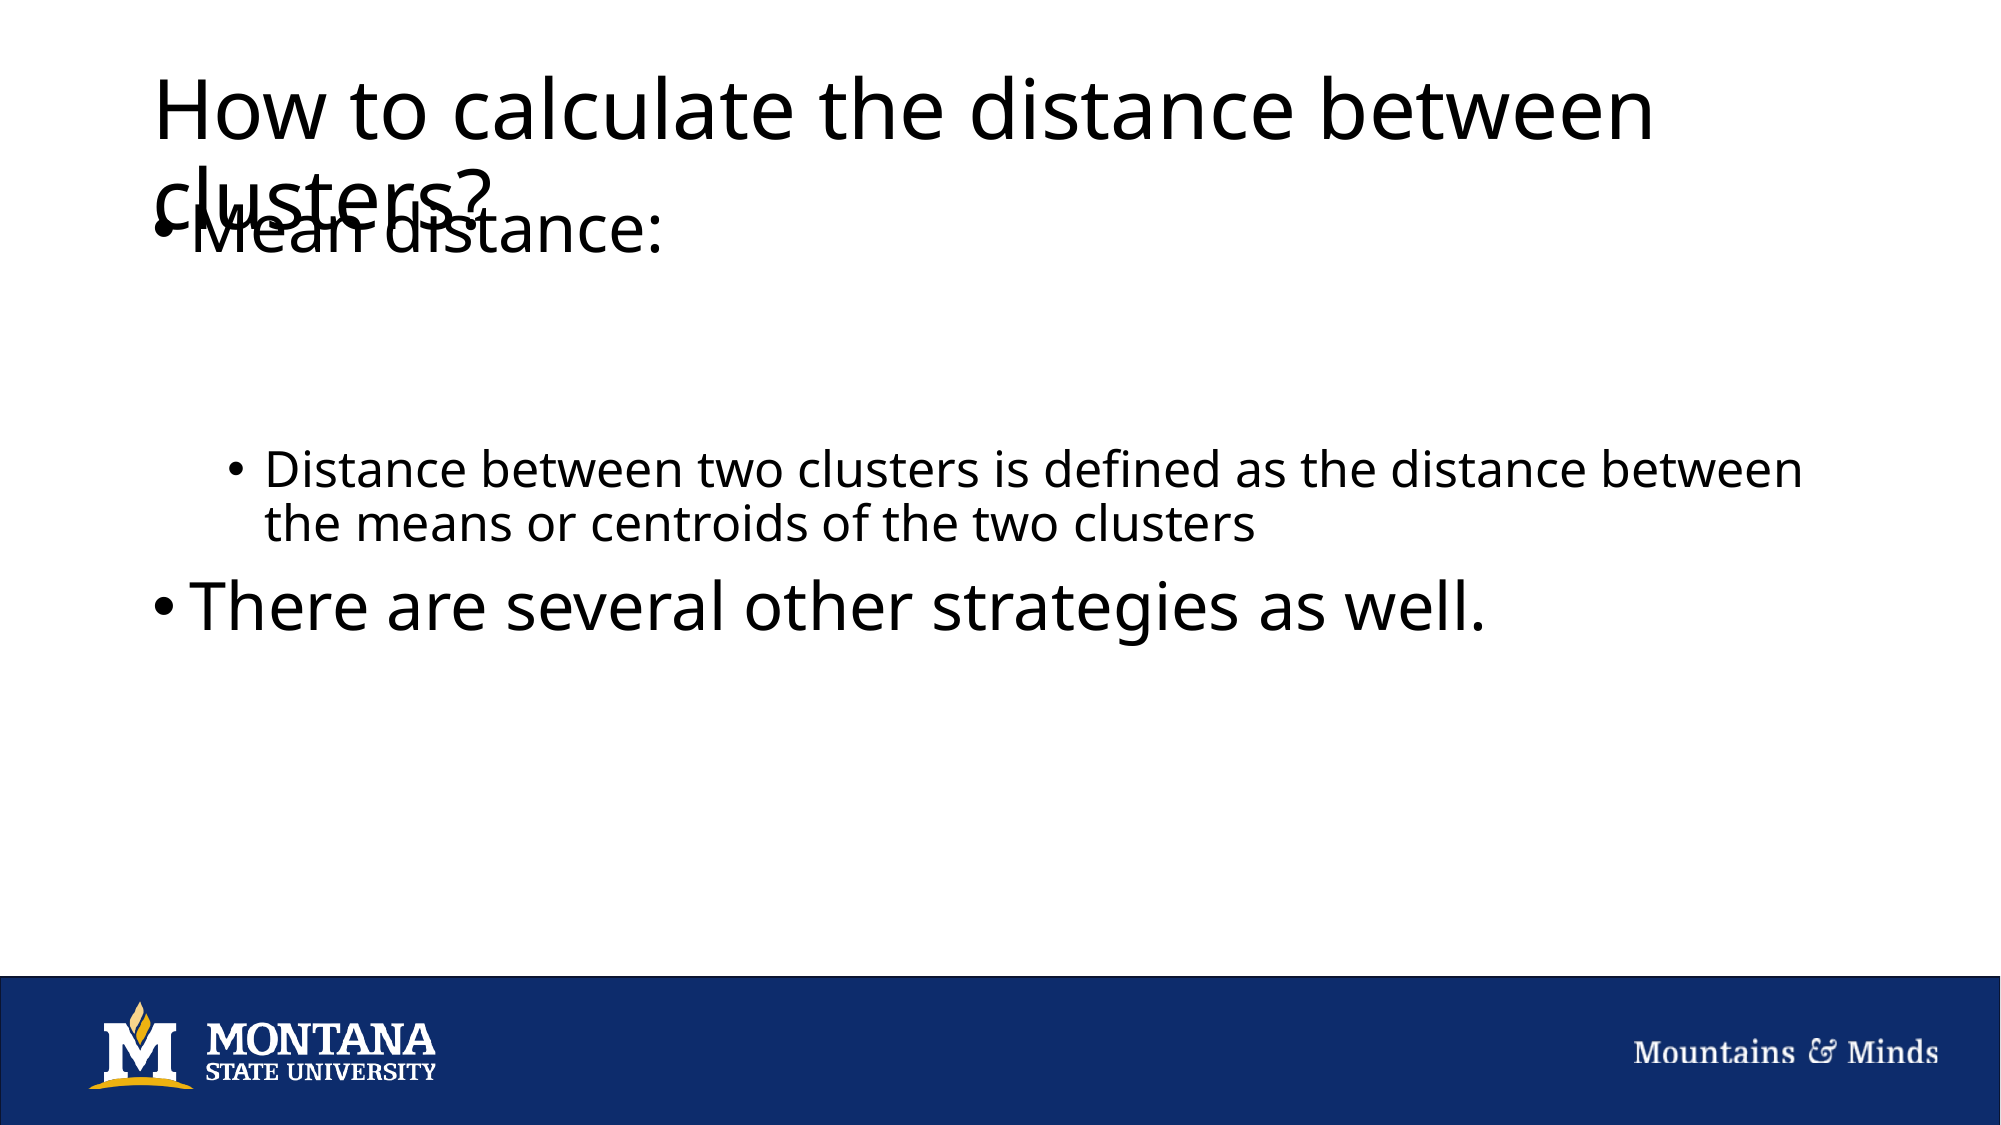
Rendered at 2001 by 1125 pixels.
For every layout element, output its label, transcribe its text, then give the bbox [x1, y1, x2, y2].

title How to calculate the distance between clusters? [137, 59, 1863, 188]
